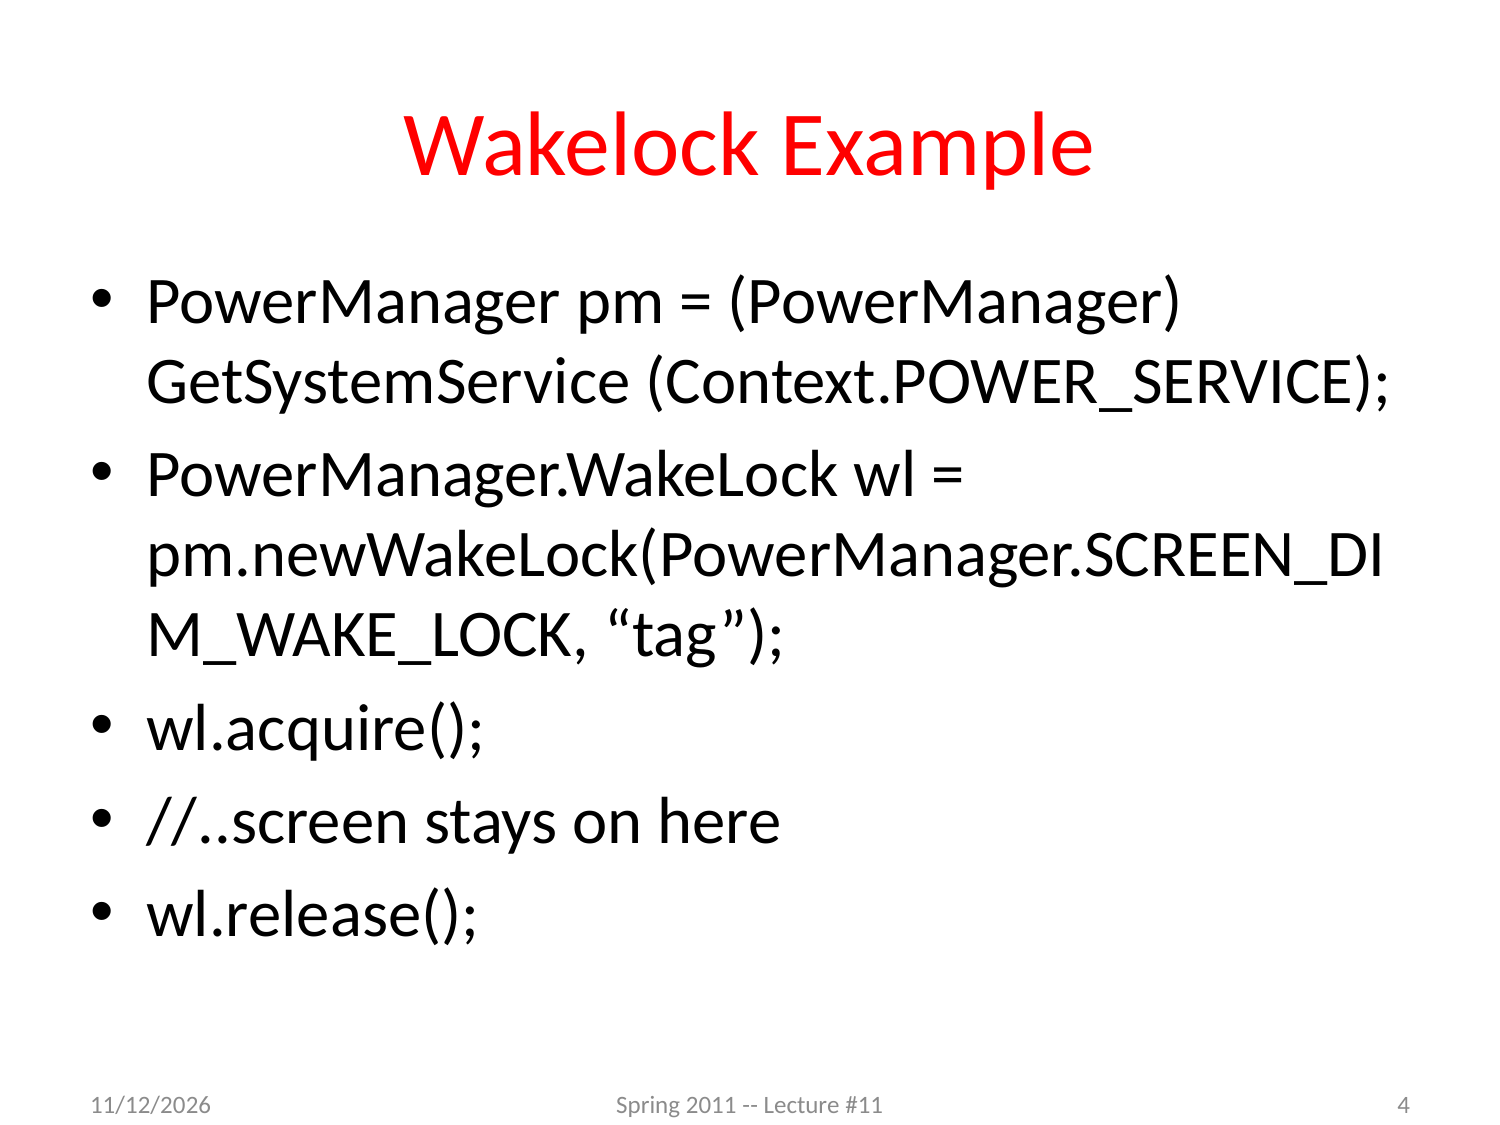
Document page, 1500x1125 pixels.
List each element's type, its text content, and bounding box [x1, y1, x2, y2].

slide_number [75, 1073, 425, 1125]
slide_number 4 [1074, 1073, 1425, 1125]
list PowerManager pm = (PowerManager) GetSystemService (Context.POWER_SERVICE); PowerManager.WakeLock wl = pm.newWakeLock(PowerManager.SCREEN_DIM_WAKE_LOCK, “tag”); wl.acquire(); //..screen stays on here wl.release(); [75, 249, 1439, 1067]
title Wakelock Example [75, 45, 1425, 233]
footer Spring 2011 -- Lecture #11 [512, 1073, 988, 1125]
